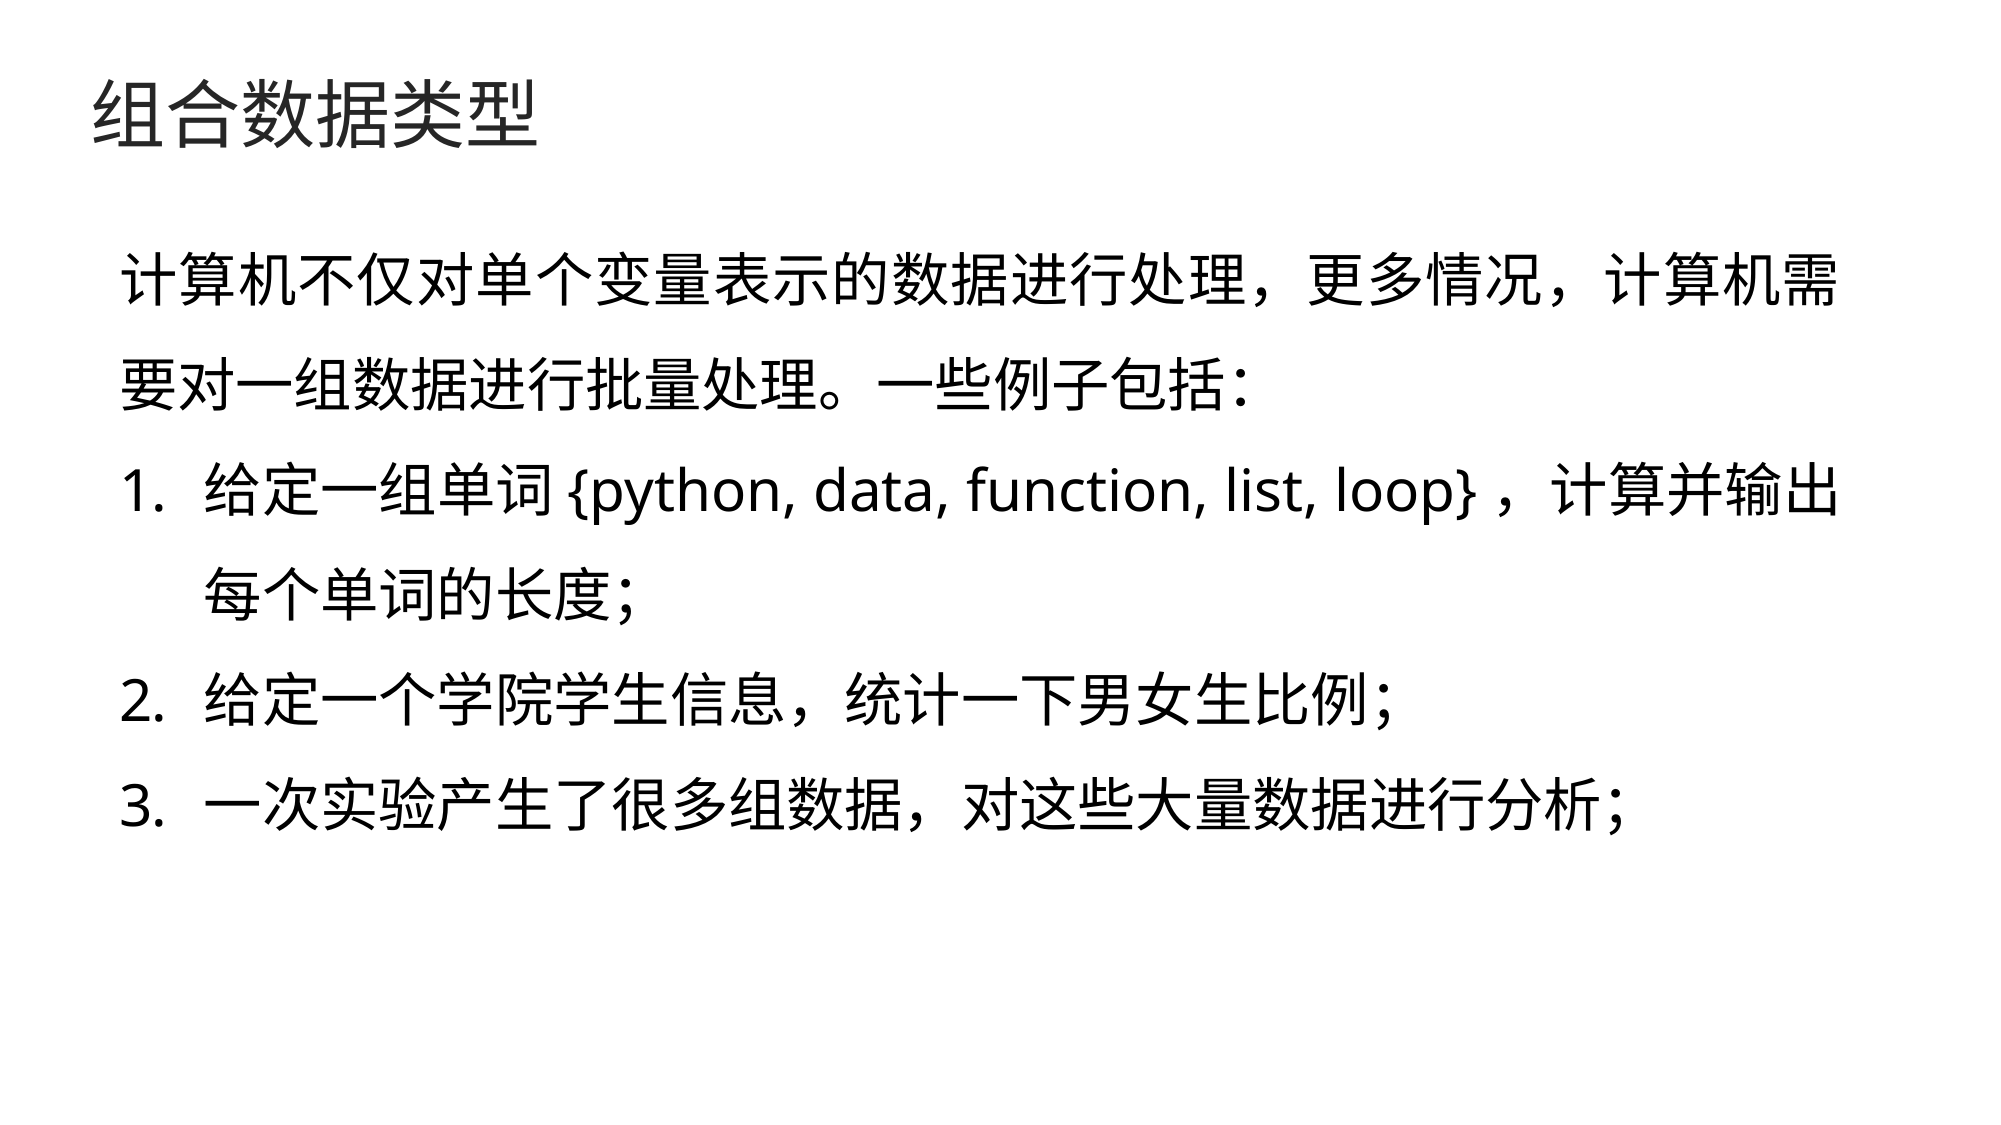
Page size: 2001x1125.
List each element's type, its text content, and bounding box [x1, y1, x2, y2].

title 组合数据类型 [75, 29, 1726, 167]
text_box 计算机不仅对单个变量表示的数据进行处理，更多情况，计算机需要对一组数据进行批量处理。一些例子包括： 给定一组单词{python, data, function, list, loop}，计算并输出每个单词的长度； 给定一个学院学生信息，统计一下男女生比例； 一次实验产生了很多组数据，对这些大量数据进行分析； [104, 200, 1857, 846]
